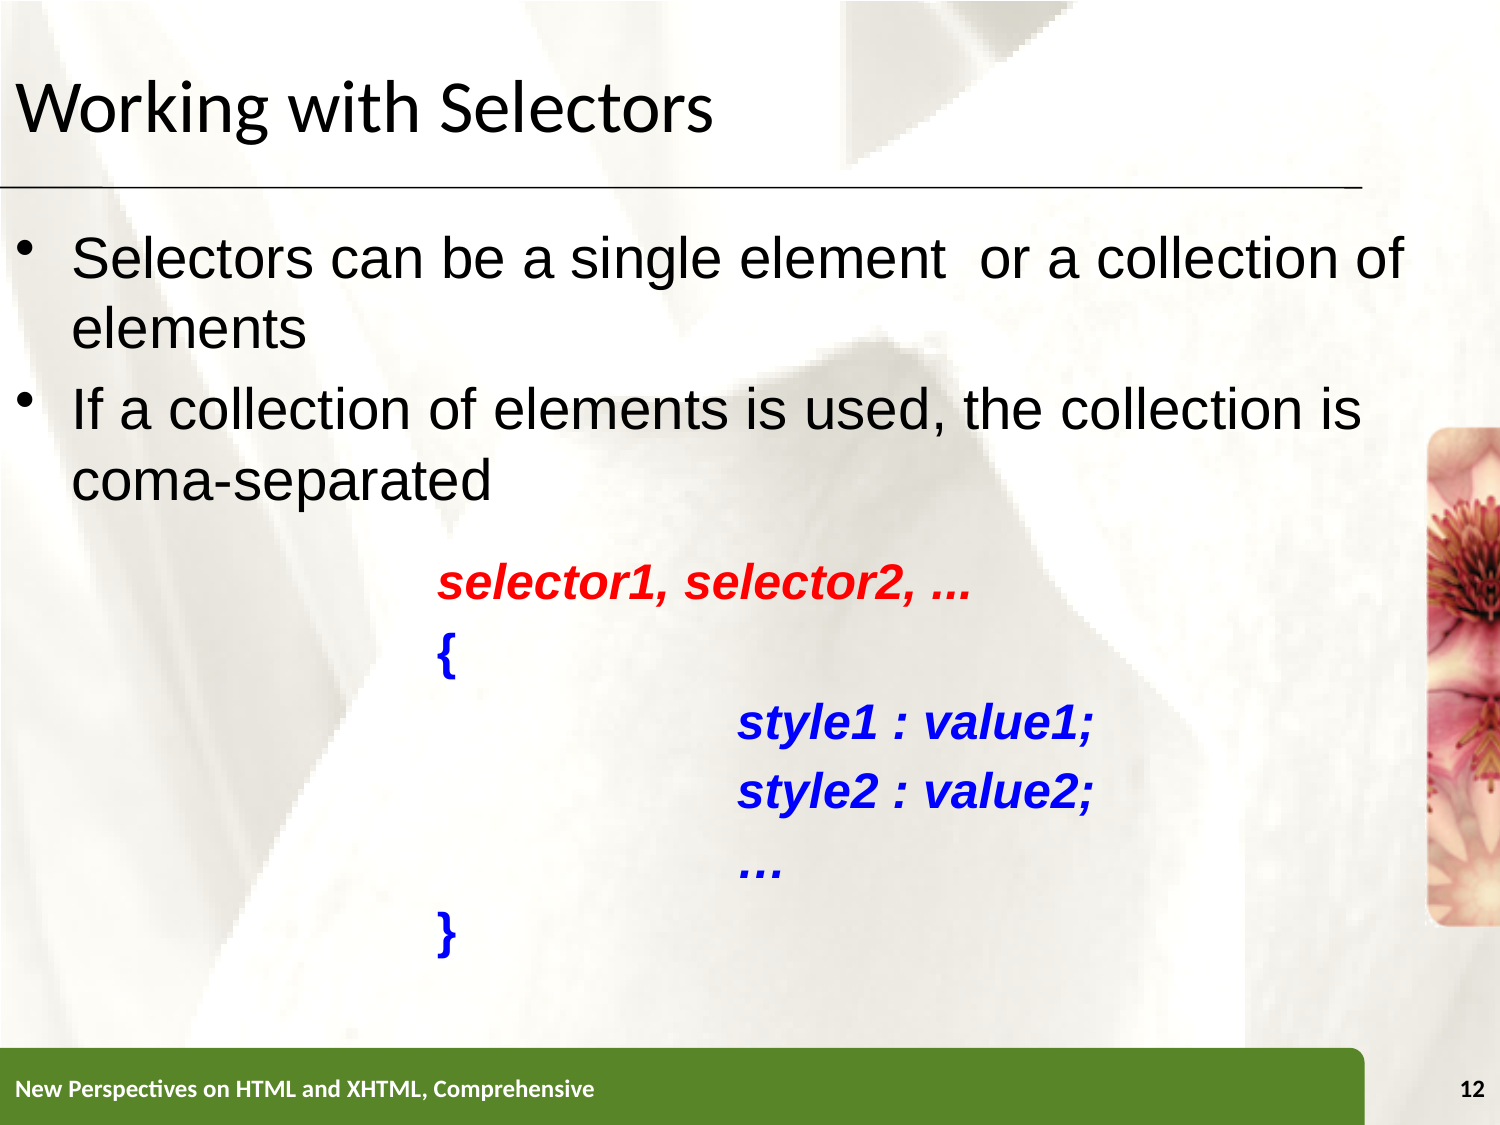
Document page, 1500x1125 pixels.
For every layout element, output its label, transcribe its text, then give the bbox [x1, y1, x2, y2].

text_box Working with Selectors [0, 24, 1363, 180]
picture [1425, 425, 1500, 930]
footer New Perspectives on HTML and XHTML, Comprehensive [0, 1050, 1350, 1125]
slide_number 12 [1412, 1050, 1500, 1125]
text_box Selectors can be a single element or a collection of elements If a collection of elements is used, the collection is coma-separated selector1, selector2, ... { style1 : value1; style2 : value2; … } [0, 212, 1425, 1000]
